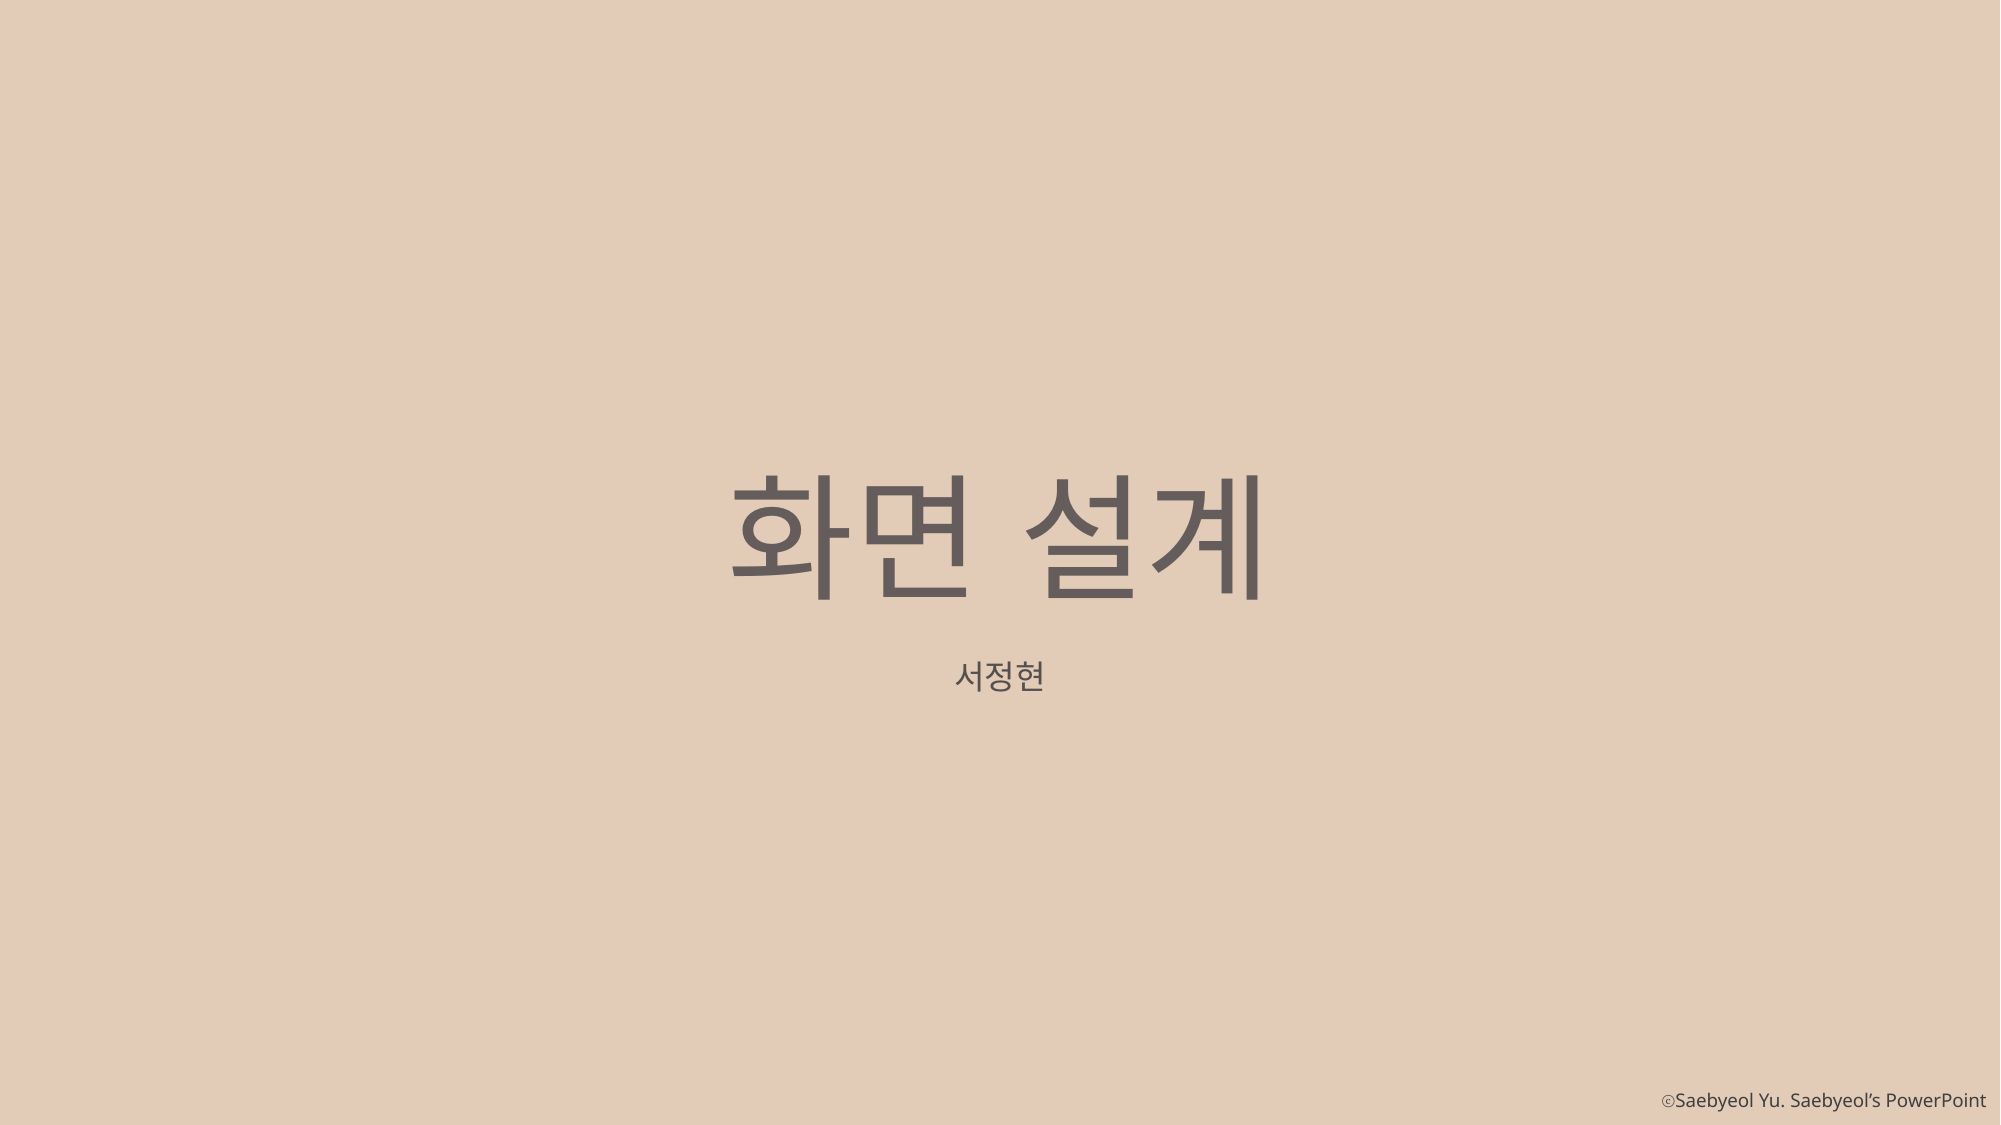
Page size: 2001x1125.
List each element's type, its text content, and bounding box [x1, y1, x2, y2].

text_box 화면 설계 [712, 444, 1287, 625]
text_box 서정현 [939, 648, 1061, 704]
